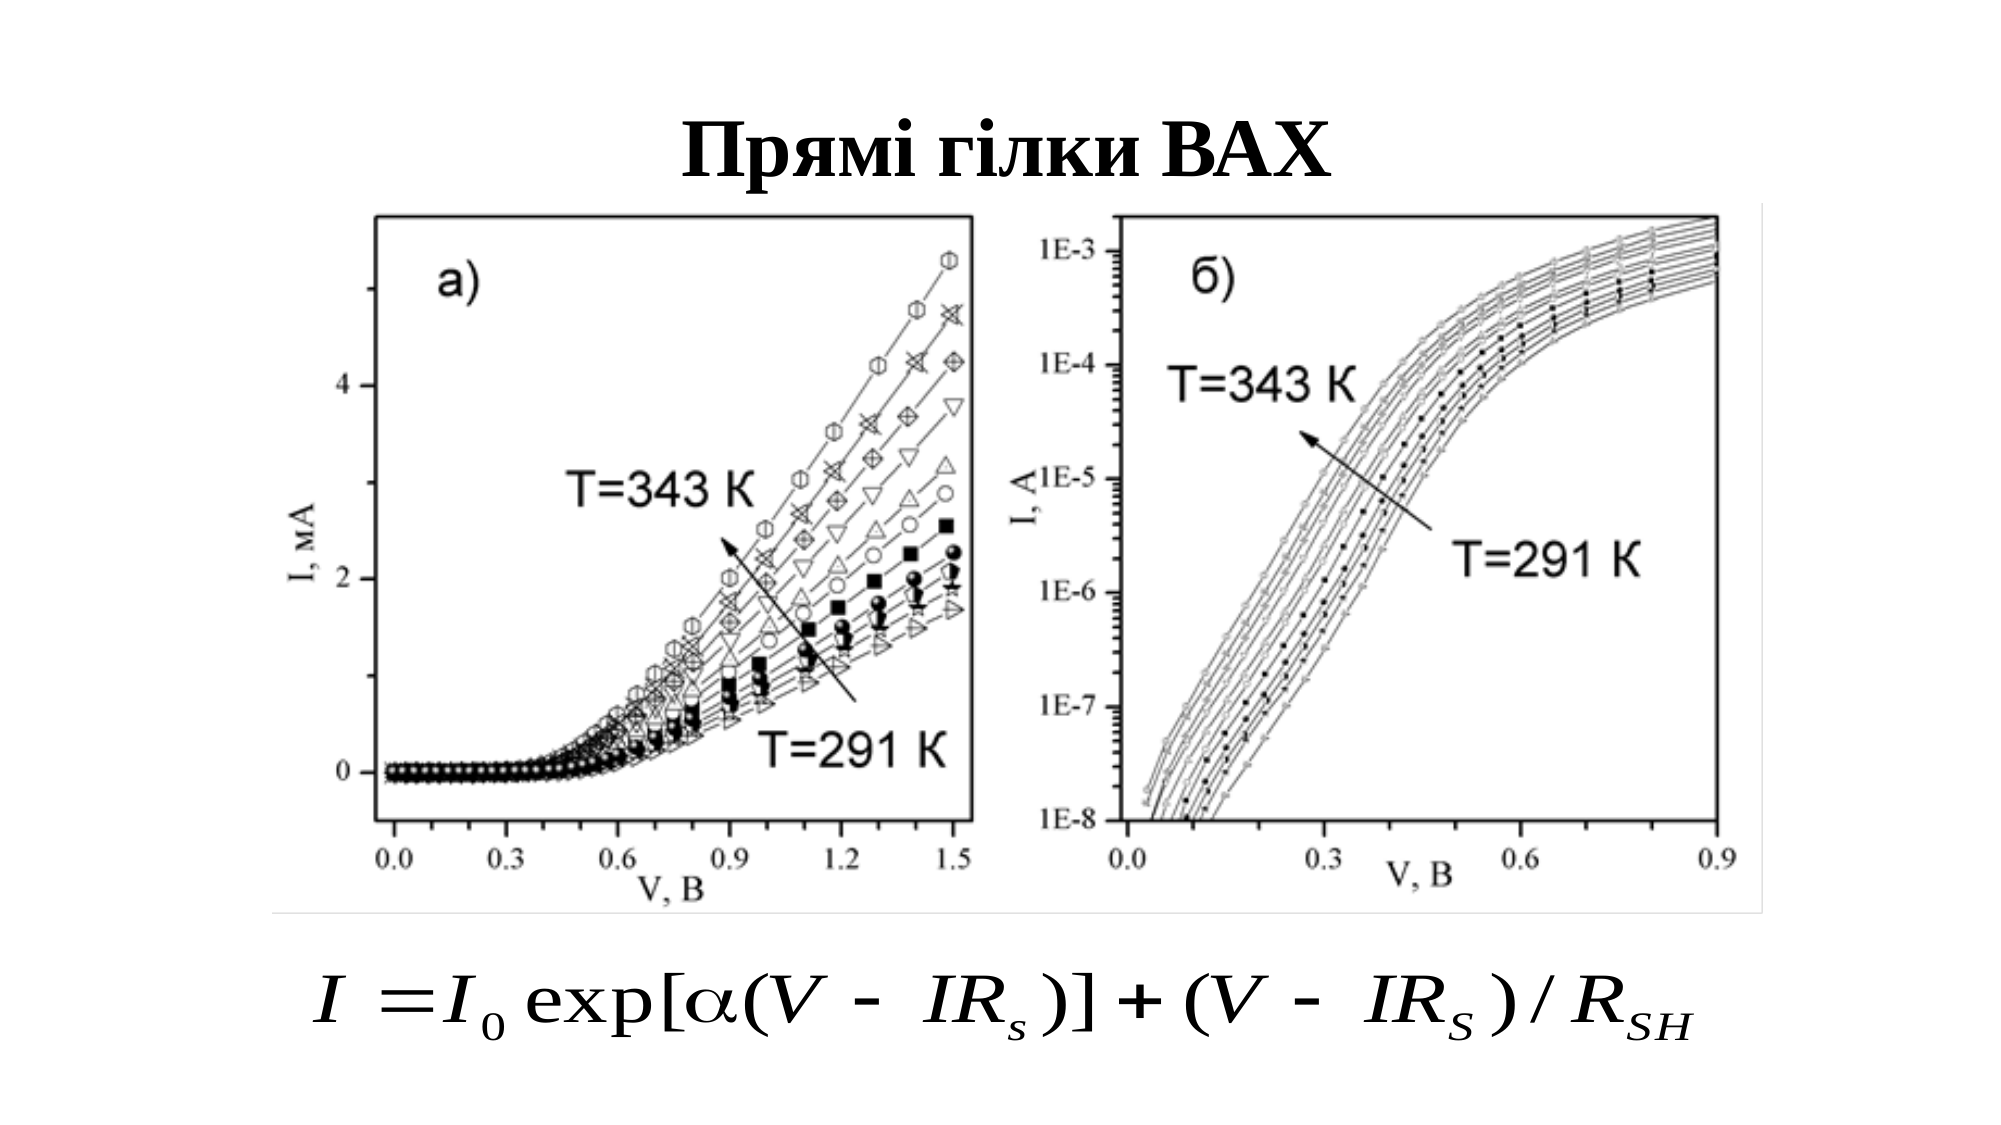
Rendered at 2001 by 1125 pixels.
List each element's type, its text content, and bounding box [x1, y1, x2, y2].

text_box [299, 956, 1707, 1053]
title Прямі гілки ВАХ [68, 35, 1946, 264]
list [272, 203, 1765, 916]
